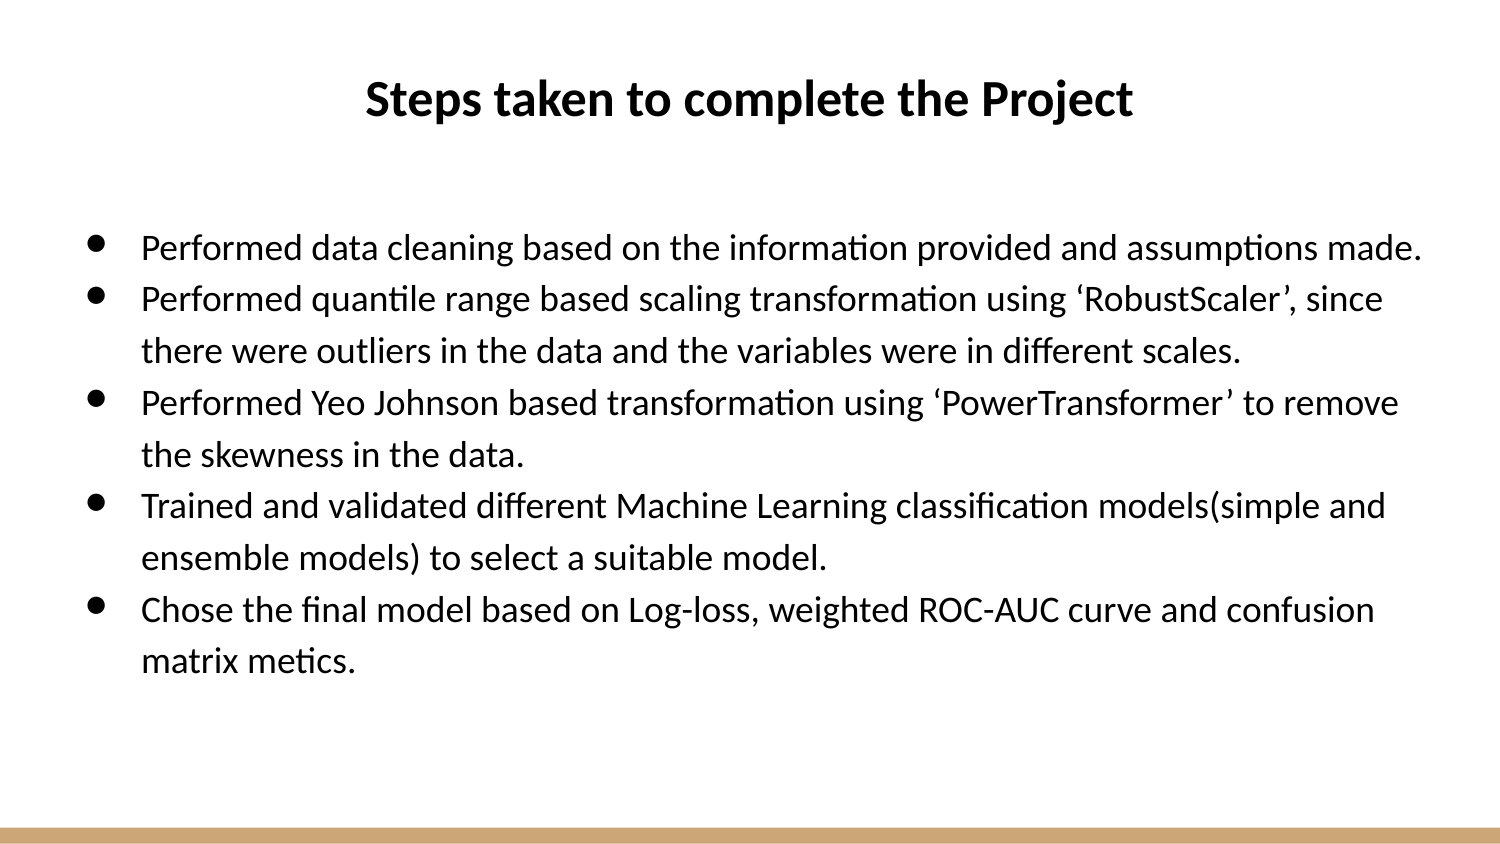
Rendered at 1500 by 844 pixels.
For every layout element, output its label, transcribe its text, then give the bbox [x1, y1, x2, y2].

list Performed data cleaning based on the information provided and assumptions made. Performed quantile range based scaling transformation using ‘RobustScaler’, since there were outliers in the data and the variables were in different scales. Performed Yeo Johnson based transformation using ‘PowerTransformer’ to remove the skewness in the data. Trained and validated different Machine Learning classification models(simple and ensemble models) to select a suitable model. Chose the final model based on Log-loss, weighted ROC-AUC curve and confusion matrix metics. [51, 200, 1449, 752]
title Steps taken to complete the Project [51, 51, 1449, 143]
